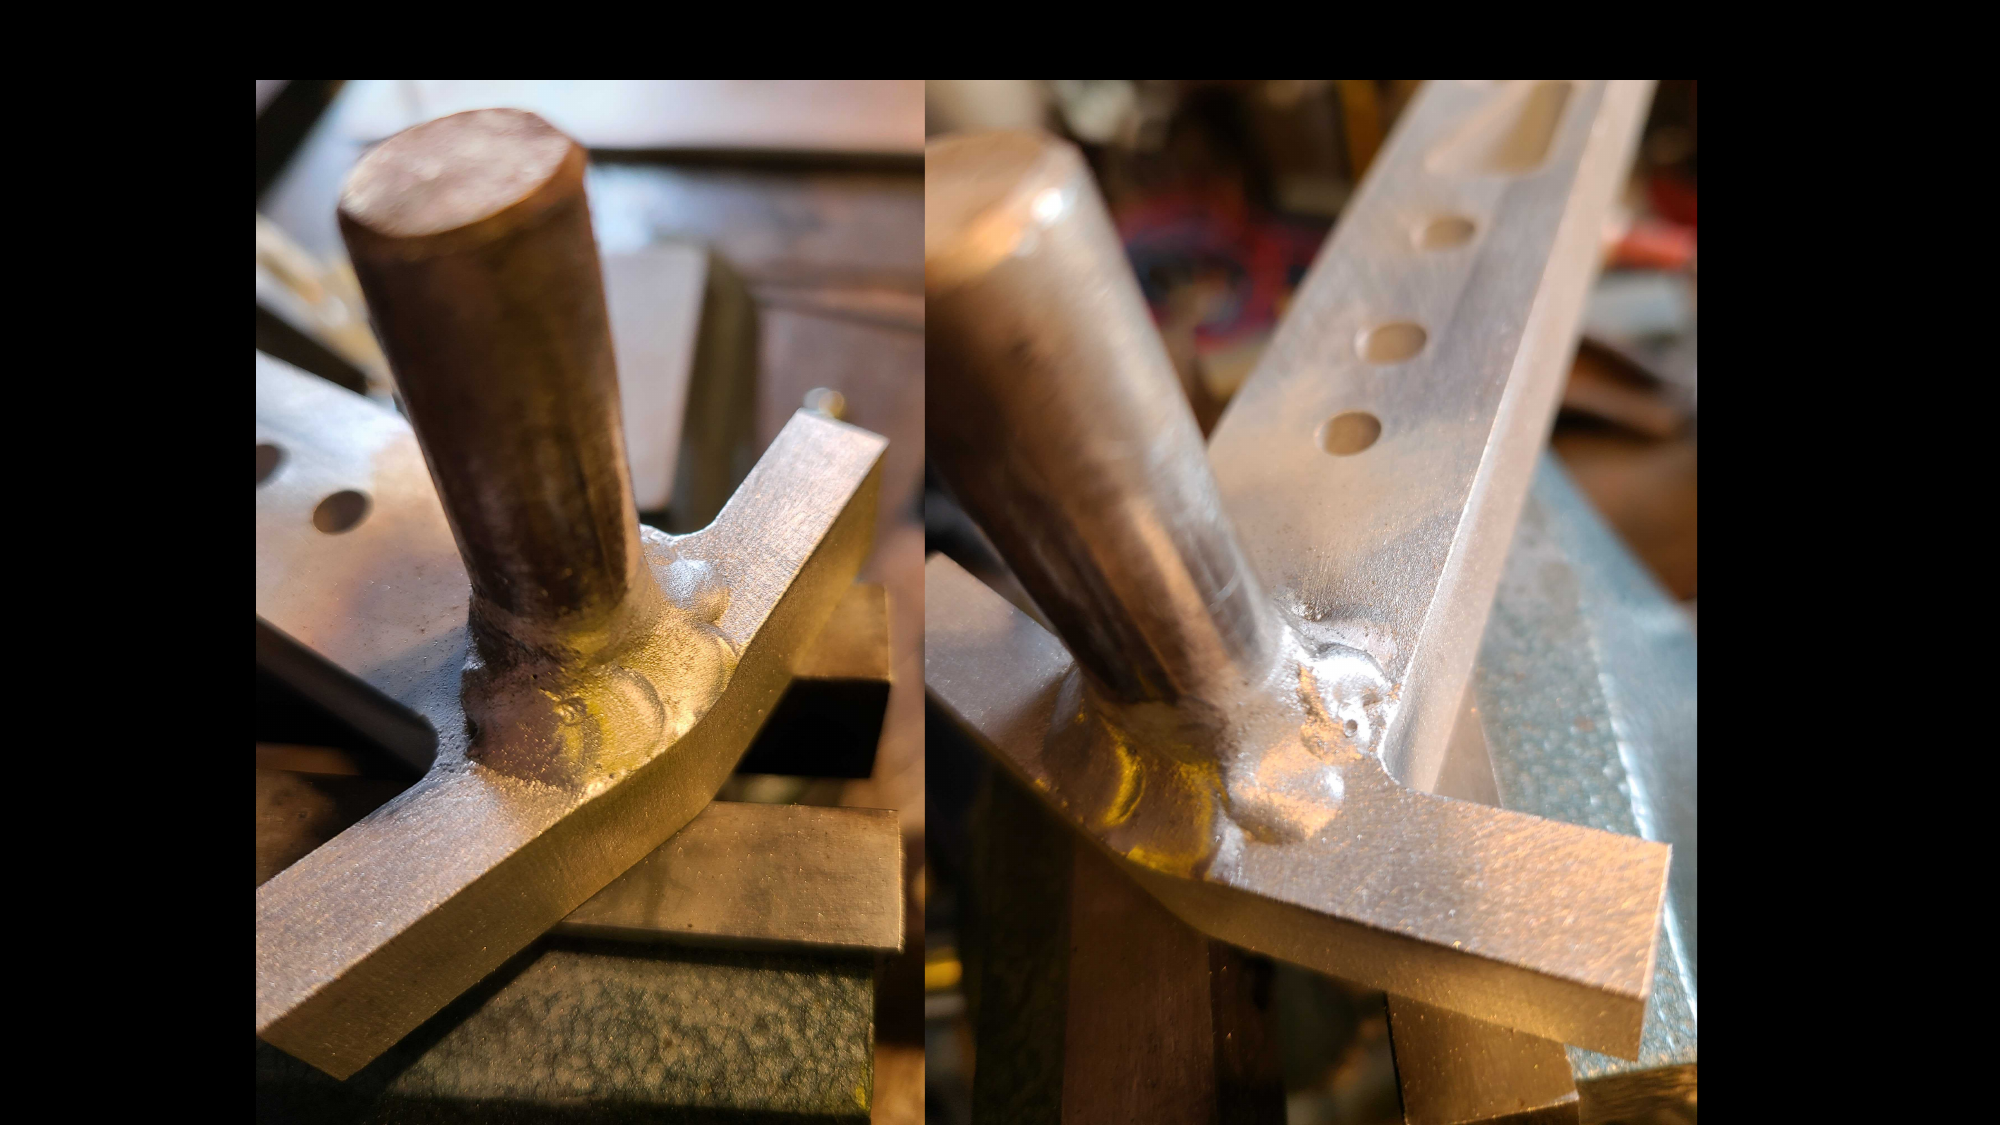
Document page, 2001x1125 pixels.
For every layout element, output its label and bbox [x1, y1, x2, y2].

picture [256, 80, 1698, 1125]
